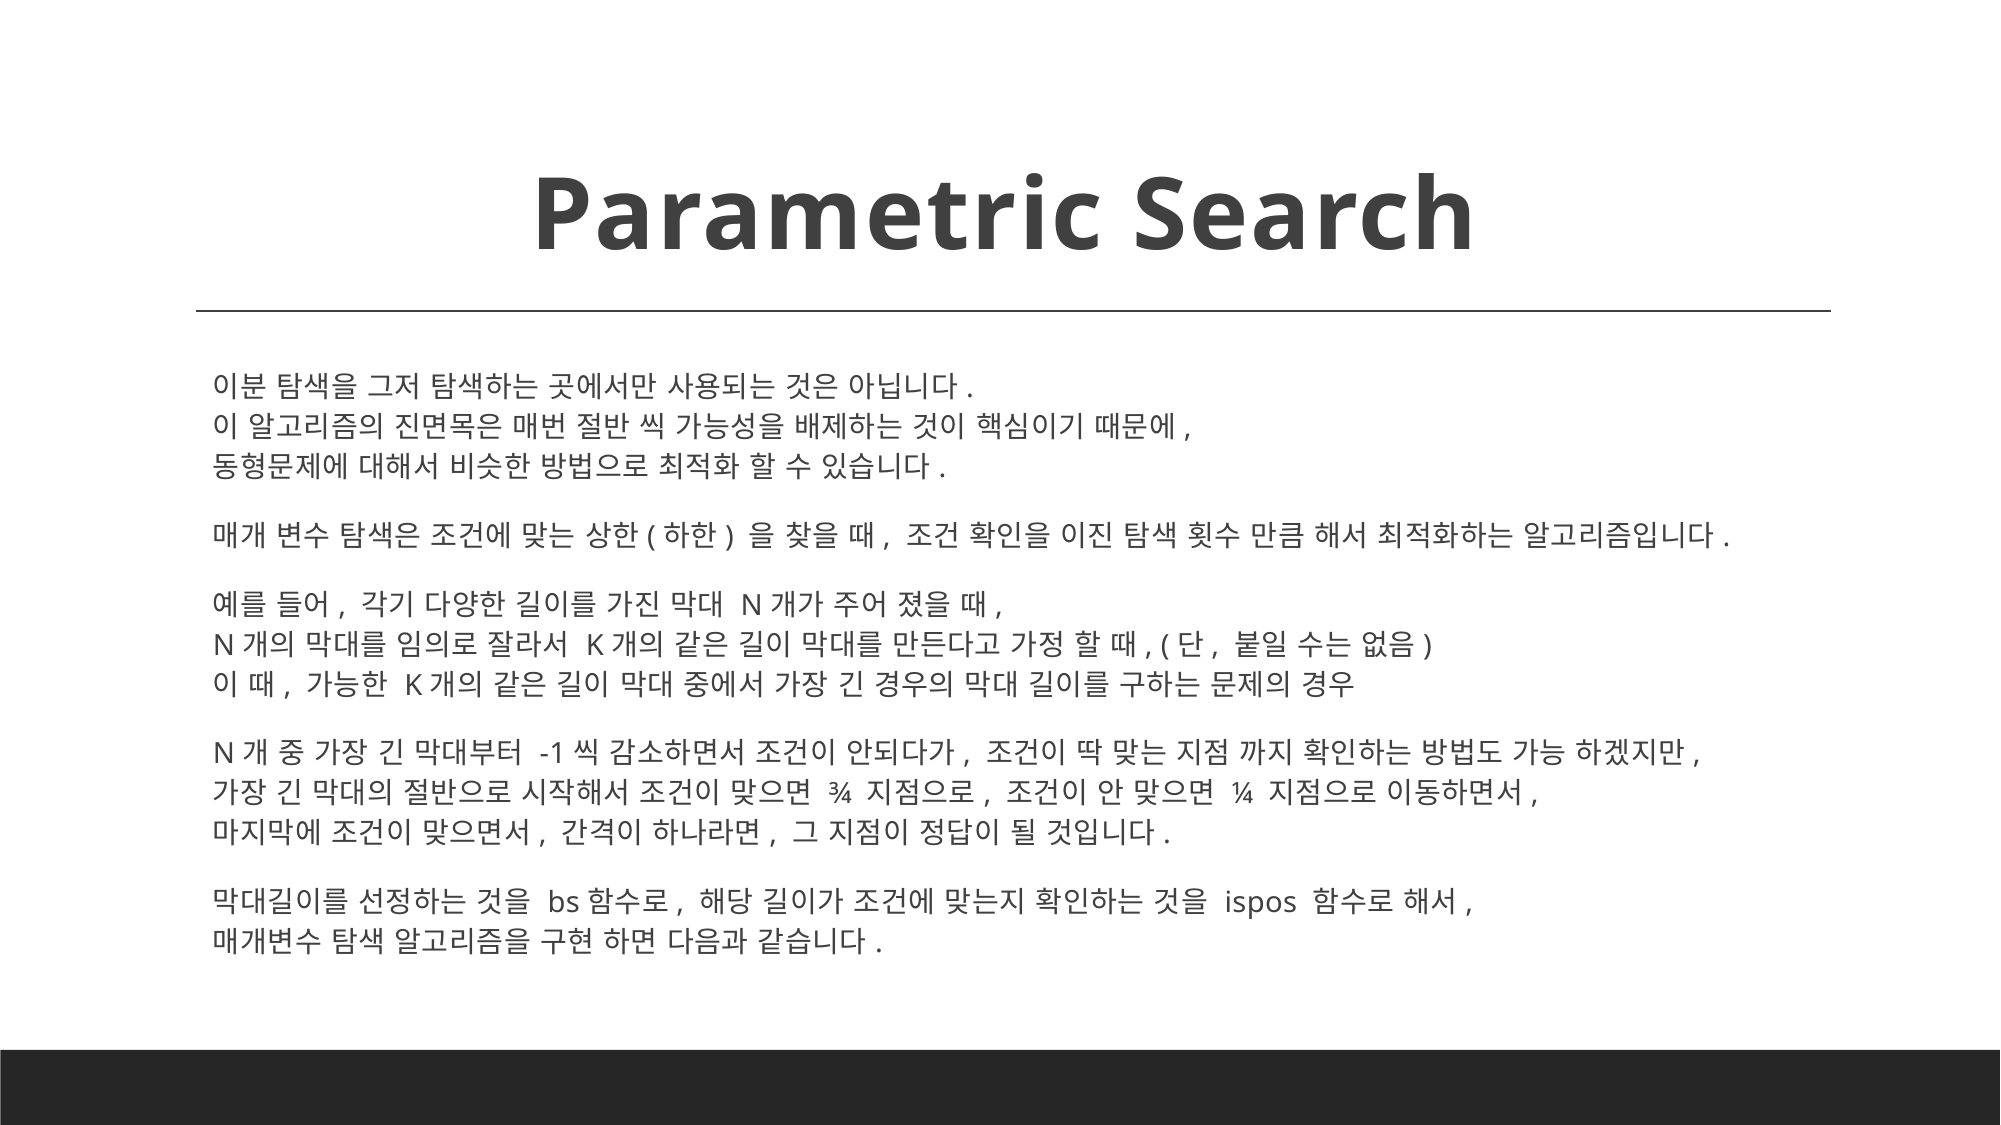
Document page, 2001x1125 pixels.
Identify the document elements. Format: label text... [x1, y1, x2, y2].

title Parametric Search [180, 47, 1830, 285]
list 이분 탐색을 그저 탐색하는 곳에서만 사용되는 것은 아닙니다. 이 알고리즘의 진면목은 매번 절반 씩 가능성을 배제하는 것이 핵심이기 때문에, 동형문제에 대해서 비슷한 방법으로 최적화 할 수 있습니다. 매개 변수 탐색은 조건에 맞는 상한(하한) 을 찾을 때, 조건 확인을 이진 탐색 횟수 만큼 해서 최적화하는 알고리즘입니다. 예를 들어, 각기 다양한 길이를 가진 막대 N개가 주어 졌을 때, N개의 막대를 임의로 잘라서 K개의 같은 길이 막대를 만든다고 가정 할 때, (단, 붙일 수는 없음) 이 때, 가능한 K개의 같은 길이 막대 중에서 가장 긴 경우의 막대 길이를 구하는 문제의 경우 N개 중 가장 긴 막대부터 -1씩 감소하면서 조건이 안되다가, 조건이 딱 맞는 지점 까지 확인하는 방법도 가능 하겠지만, 가장 긴 막대의 절반으로 시작해서 조건이 맞으면 ¾ 지점으로, 조건이 안 맞으면 ¼ 지점으로 이동하면서, 마지막에 조건이 맞으면서, 간격이 하나라면, 그 지점이 정답이 될 것입니다. 막대길이를 선정하는 것을 bs함수로, 해당 길이가 조건에 맞는지 확인하는 것을 ispos 함수로 해서, 매개변수 탐색 알고리즘을 구현 하면 다음과 같습니다. [180, 345, 1830, 963]
